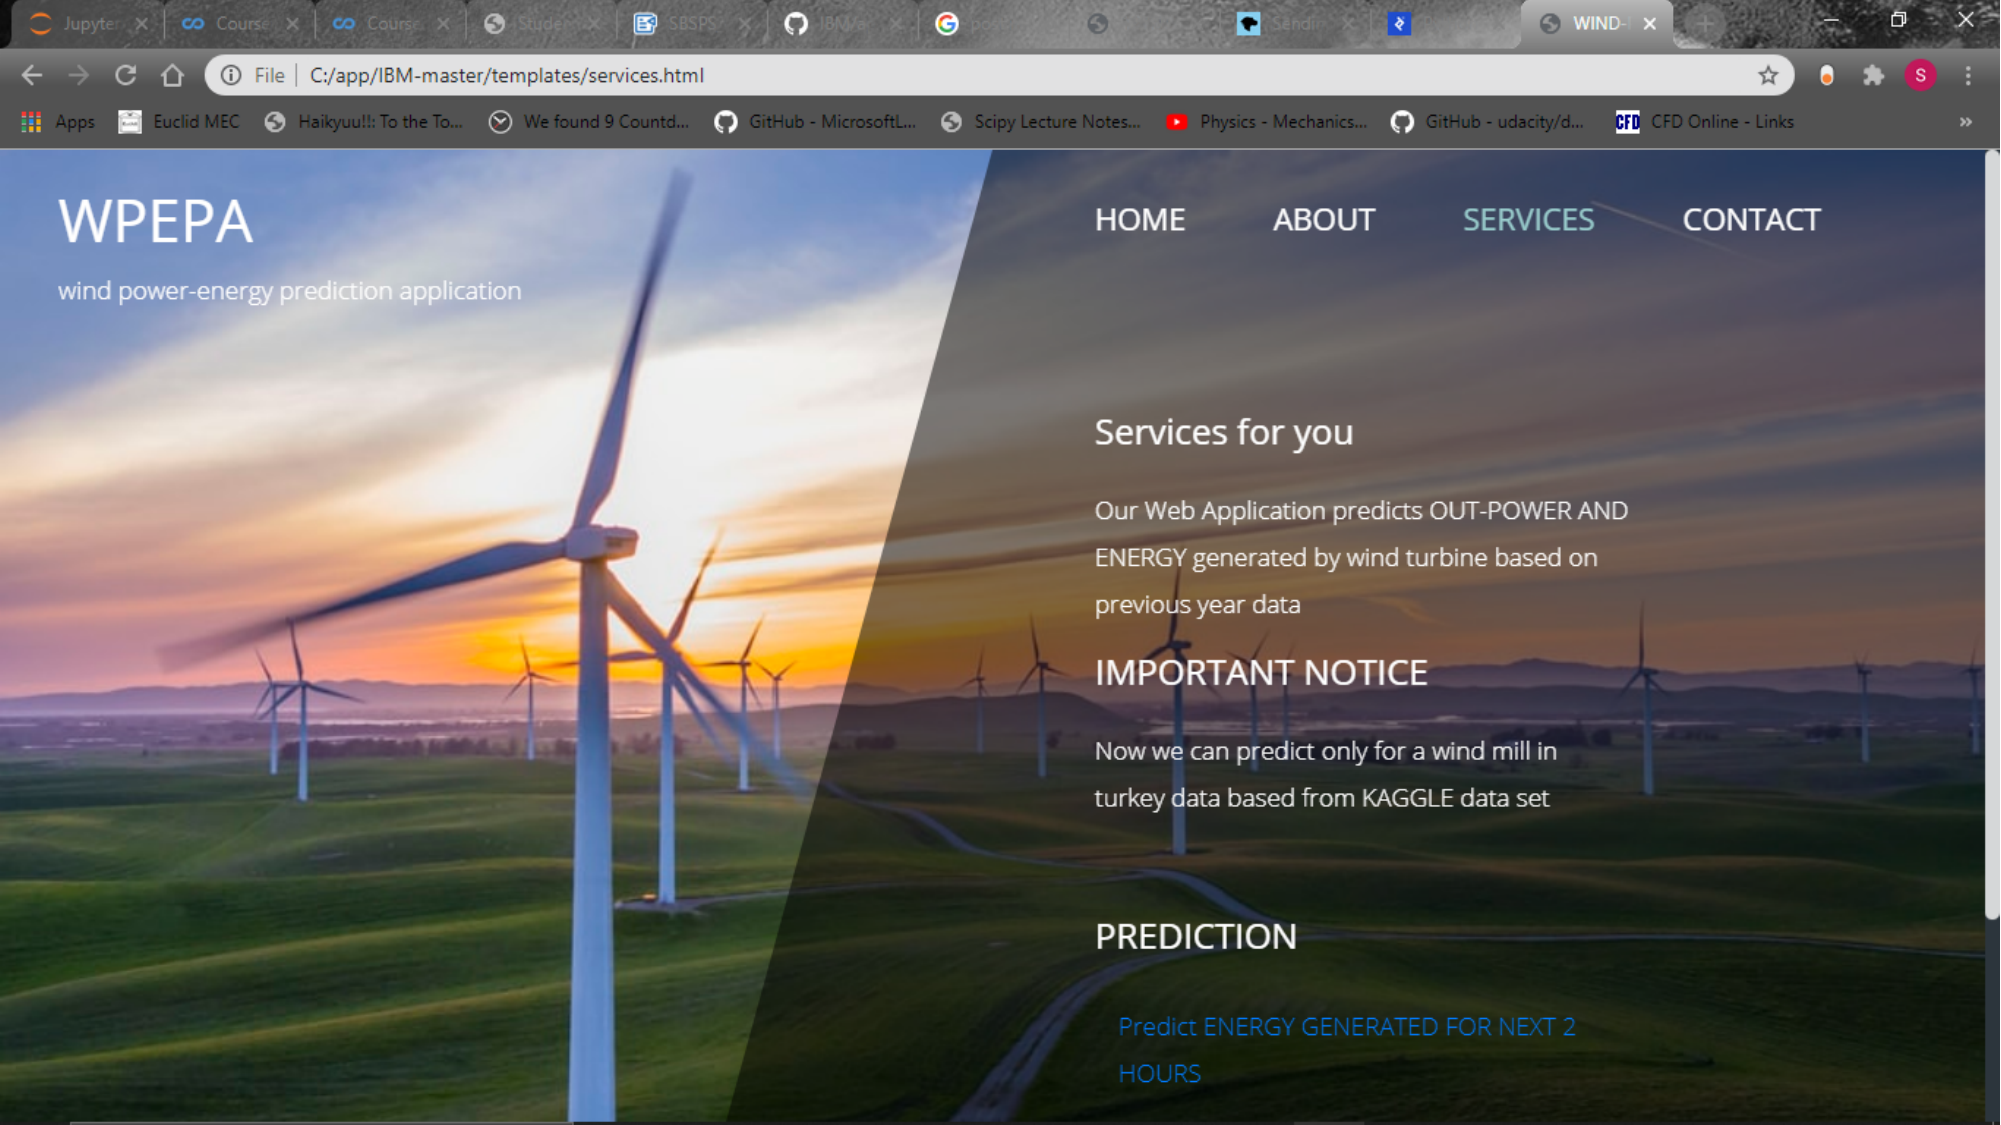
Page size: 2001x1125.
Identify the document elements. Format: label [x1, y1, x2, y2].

list [0, 0, 2000, 1125]
